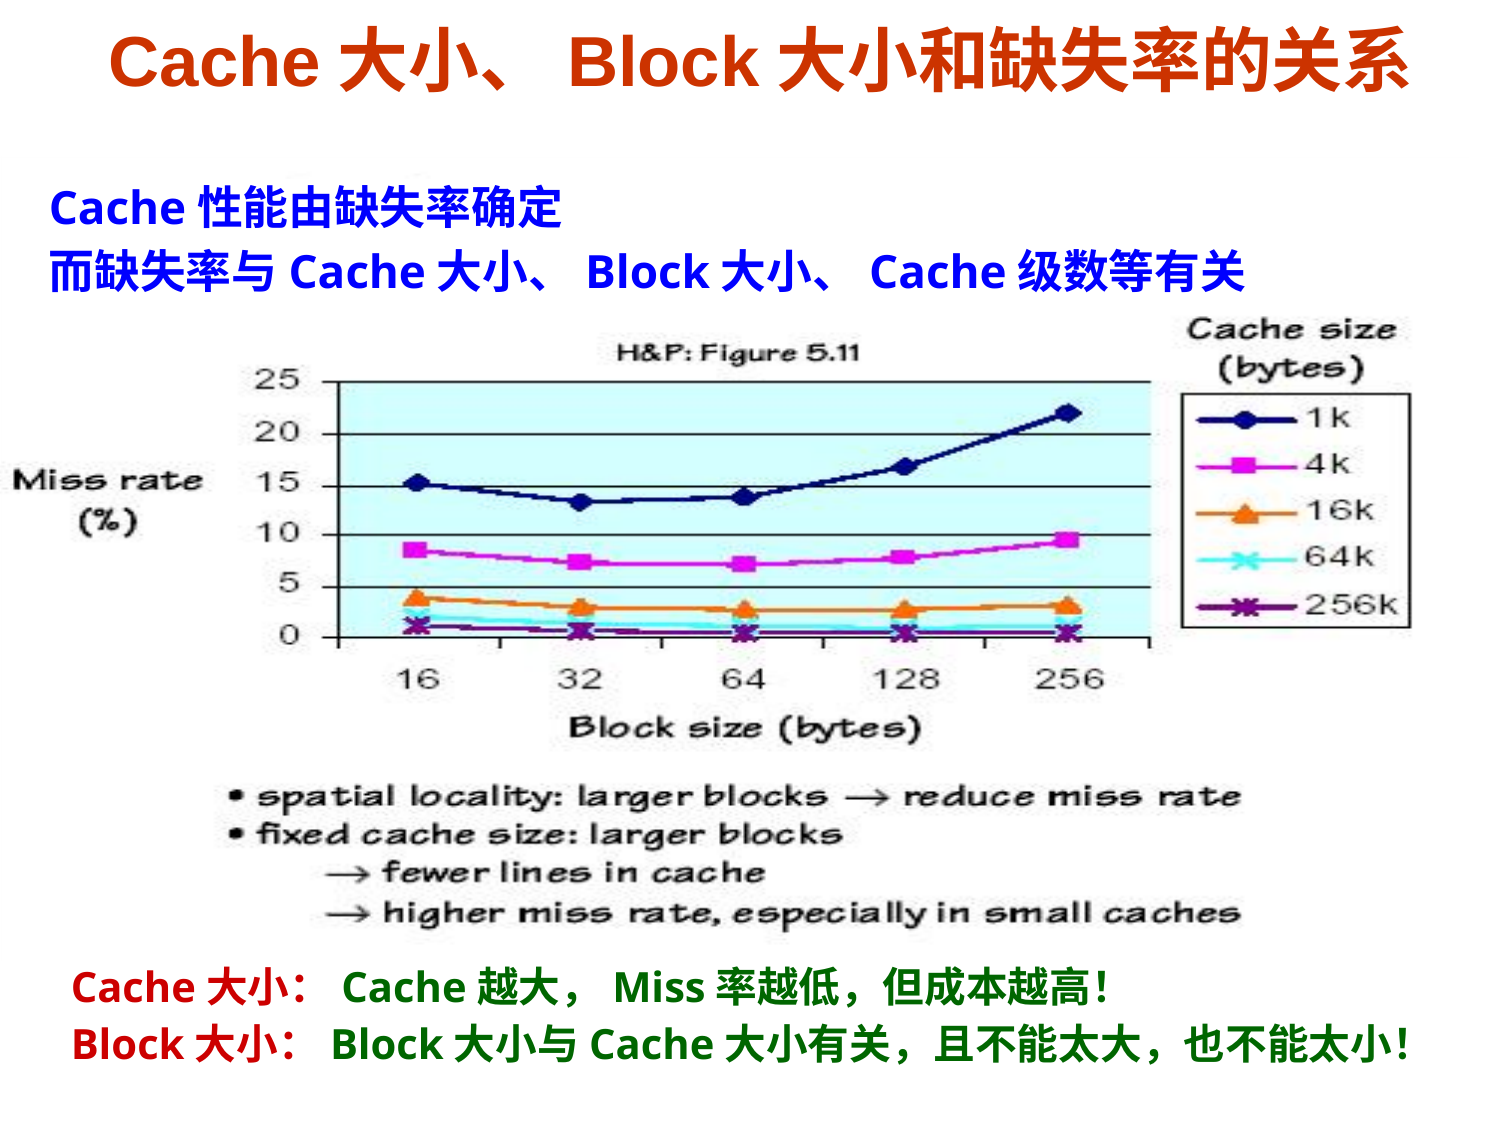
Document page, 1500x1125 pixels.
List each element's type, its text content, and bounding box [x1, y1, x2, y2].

text_box Cache大小：Cache越大，Miss率越低，但成本越高！ Block大小：Block大小与Cache大小有关，且不能太大，也不能太小！ [70, 969, 1404, 1068]
picture [0, 156, 1469, 961]
title Cache大小、Block大小和缺失率的关系 [38, 20, 1485, 109]
